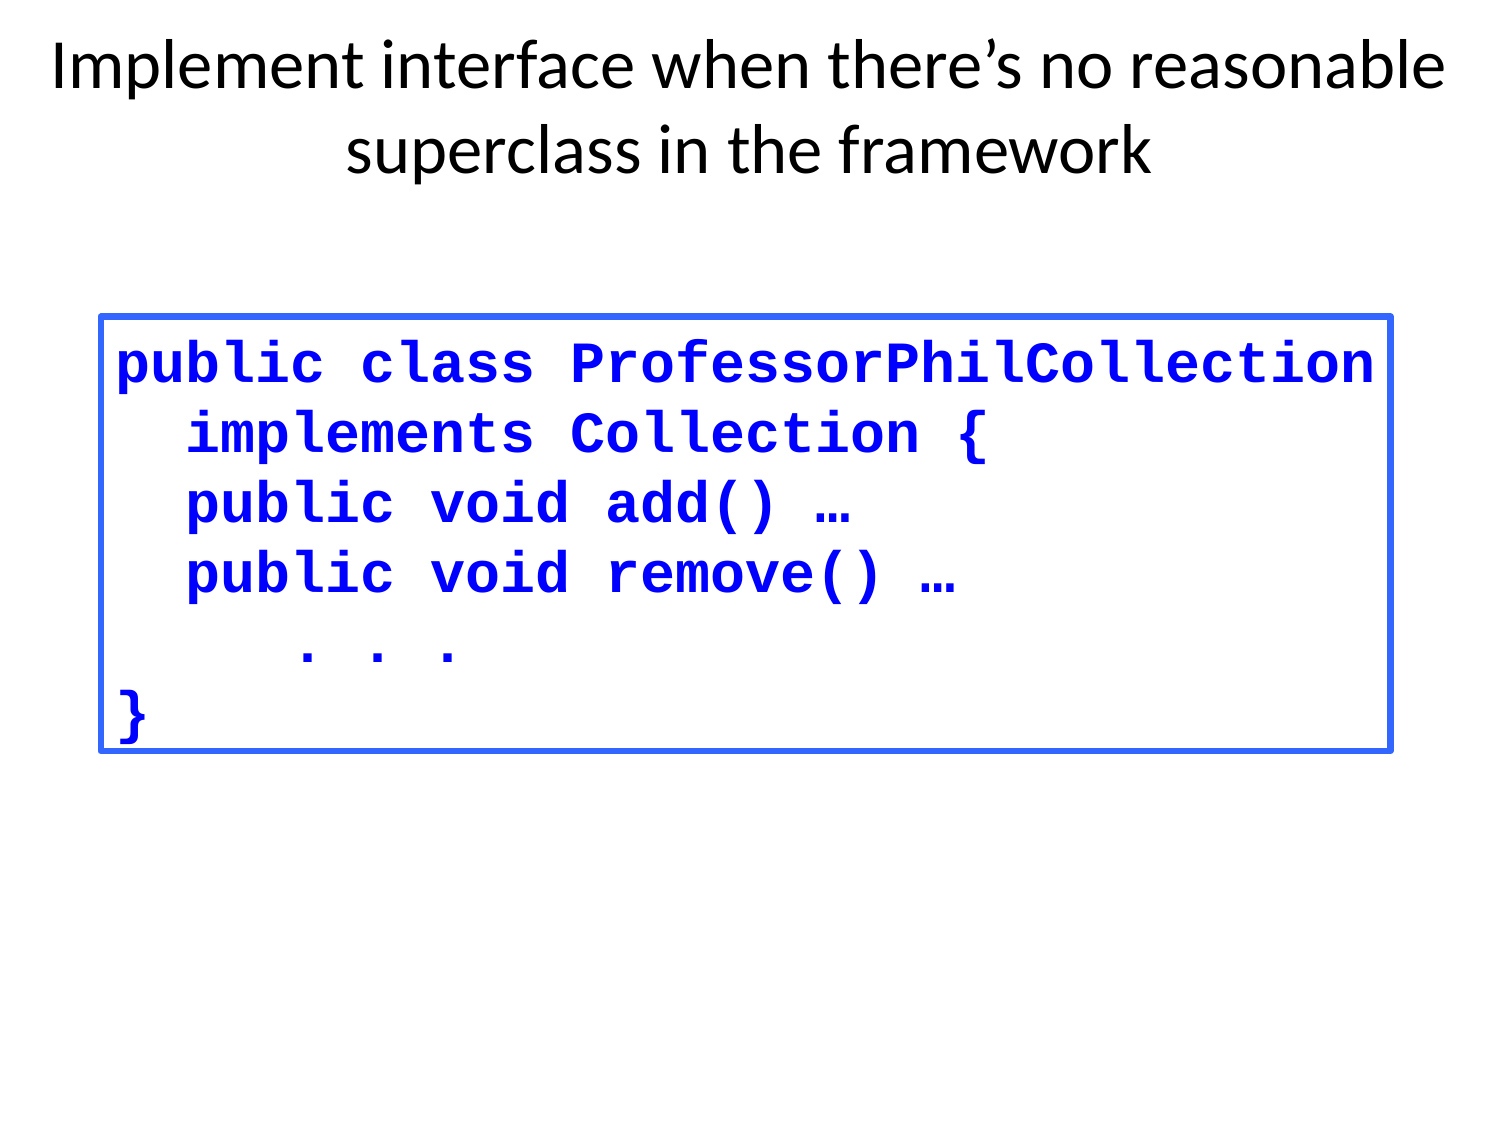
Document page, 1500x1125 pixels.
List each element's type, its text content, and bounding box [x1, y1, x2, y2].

text_box public class ProfessorPhilCollection implements Collection { public void add() … public void remove() … . . . } [100, 316, 1391, 752]
title Implement interface when there’s no reasonable superclass in the framework [0, 9, 1500, 197]
